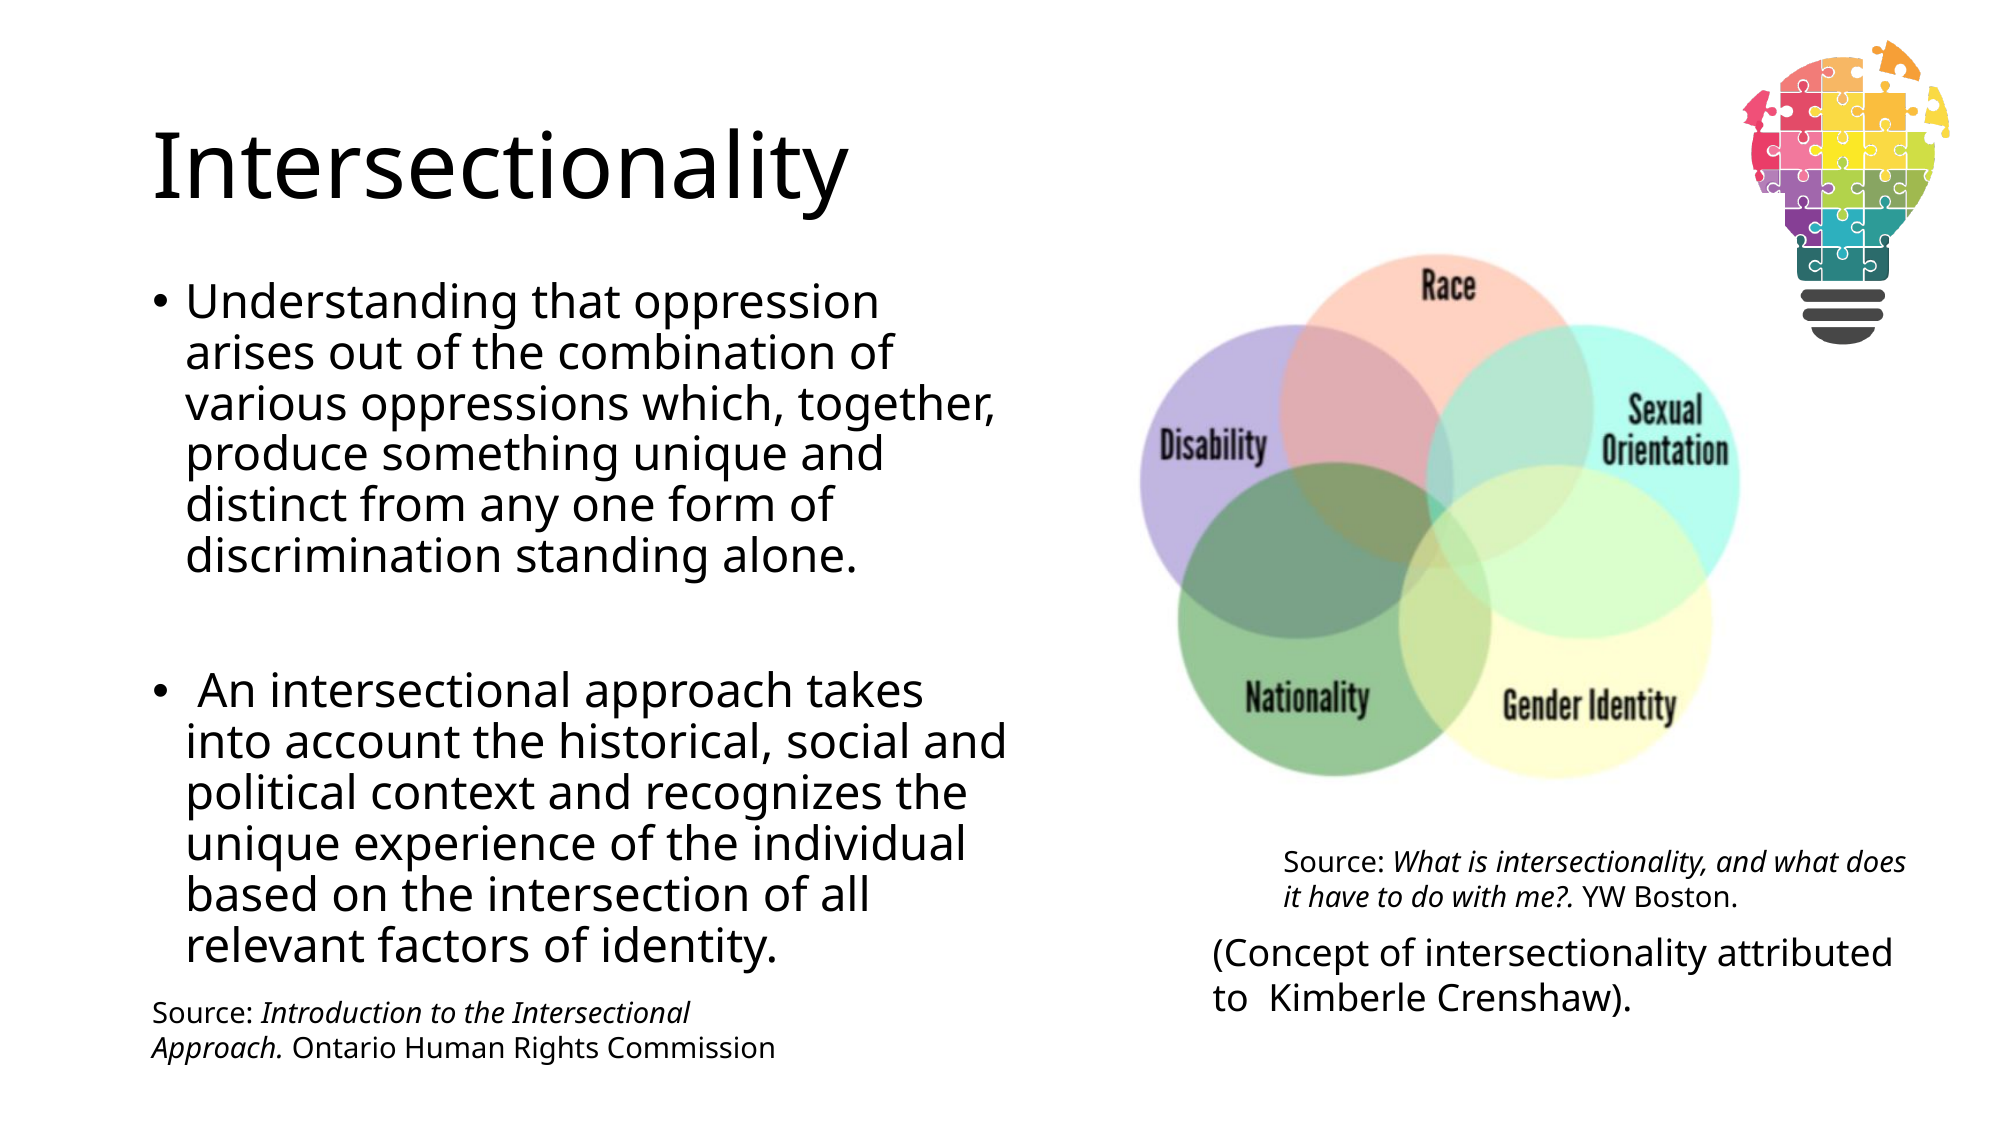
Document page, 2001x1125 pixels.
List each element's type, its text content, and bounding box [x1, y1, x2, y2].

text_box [1085, 193, 1940, 922]
list Understanding that oppression arises out of the combination of various oppressions which, together, produce something unique and distinct from any one form of discrimination standing alone. An intersectional approach takes into account the historical, social and political context and recognizes the unique experience of the individual based on the intersection of all relevant factors of identity. [137, 270, 1025, 1030]
title Intersectionality [137, 59, 1863, 278]
text_box Source: Introduction to the Intersectional Approach. Ontario Human Rights Commission [137, 986, 809, 1072]
text_box (Concept of intersectionality attributed to Kimberle Crenshaw). [1197, 922, 1940, 1027]
